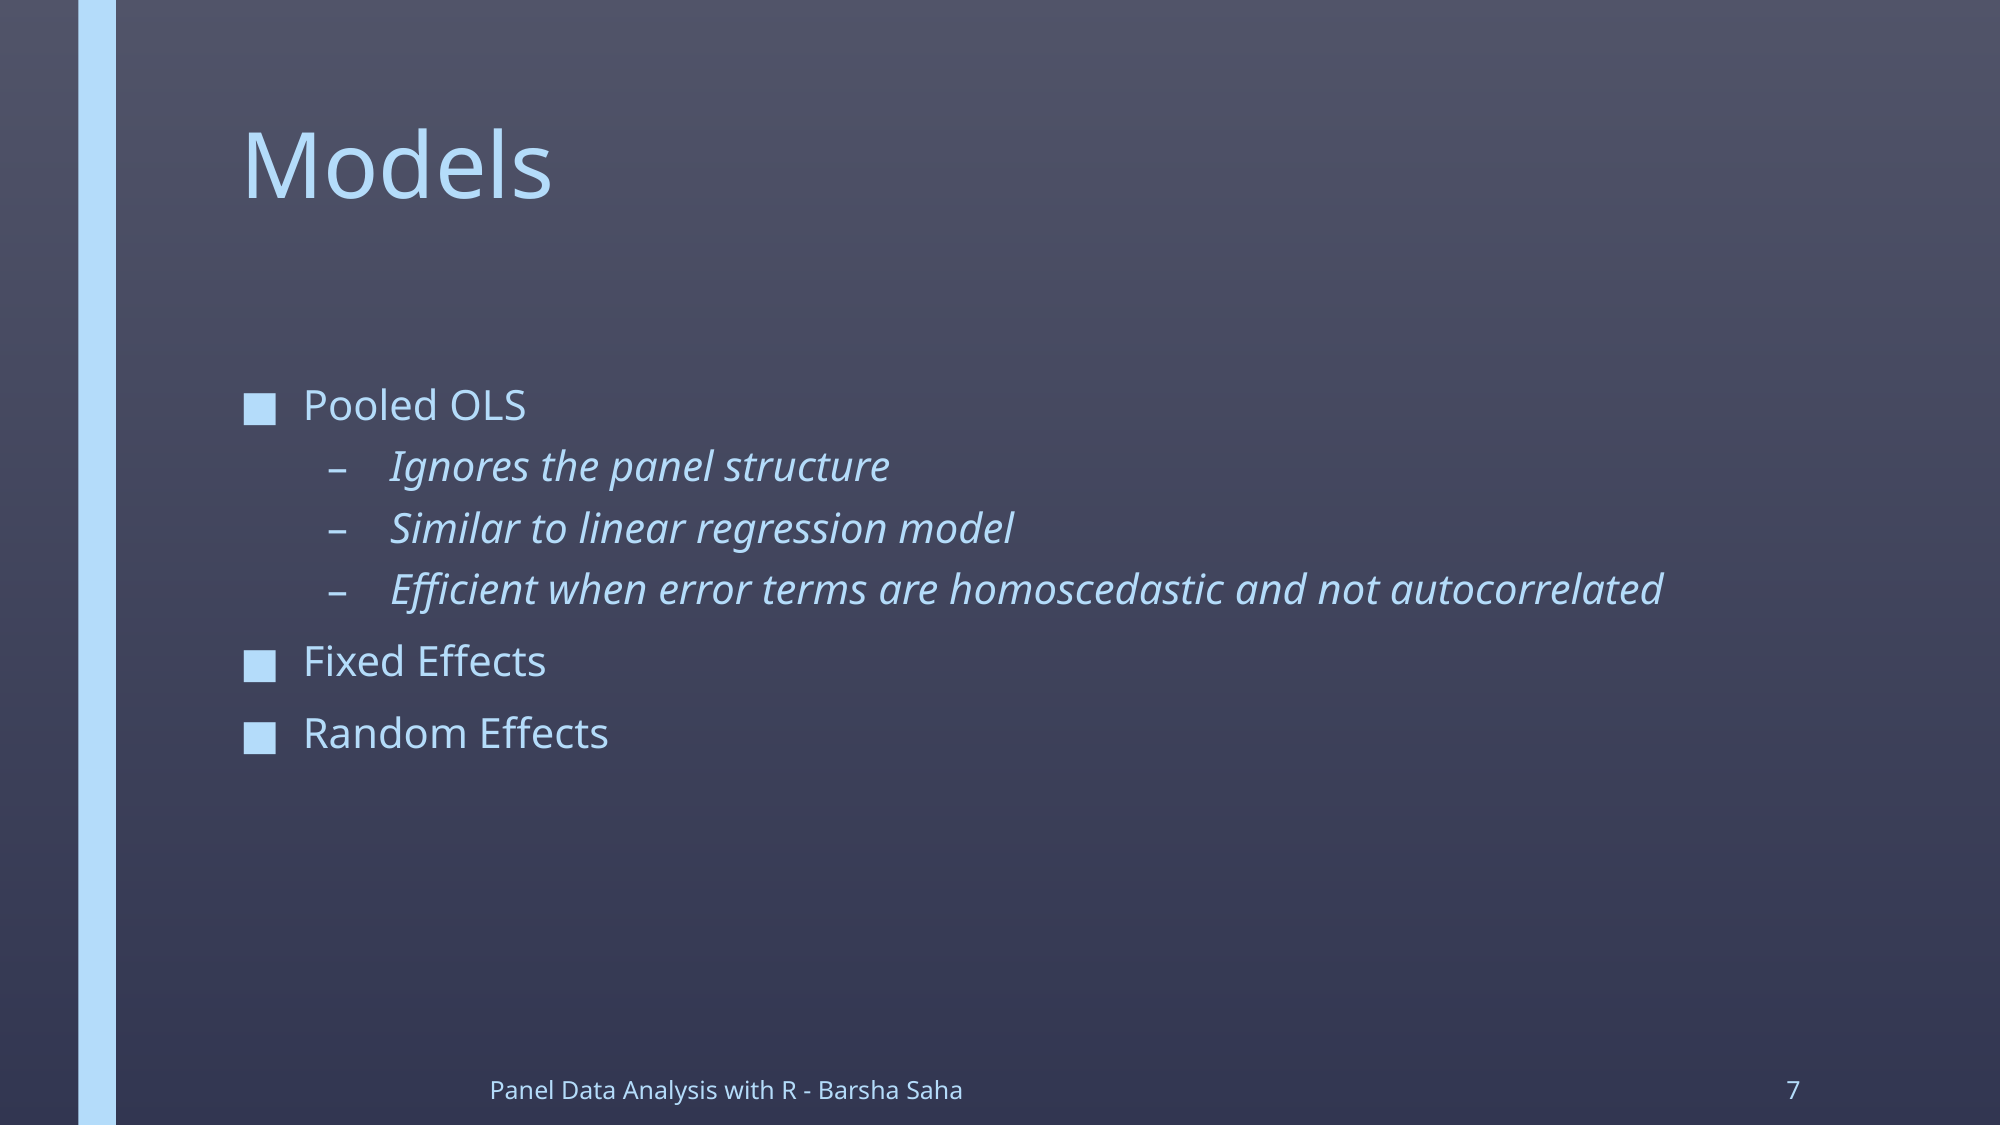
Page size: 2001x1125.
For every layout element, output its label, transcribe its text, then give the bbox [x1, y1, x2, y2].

title Models [225, 112, 1800, 357]
slide_number 7 [1553, 1058, 1816, 1125]
list Pooled OLS Ignores the panel structure Similar to linear regression model Efficient when error terms are homoscedastic and not autocorrelated Fixed Effects Random Effects [225, 375, 1800, 963]
footer Panel Data Analysis with R - Barsha Saha [474, 1058, 1505, 1125]
